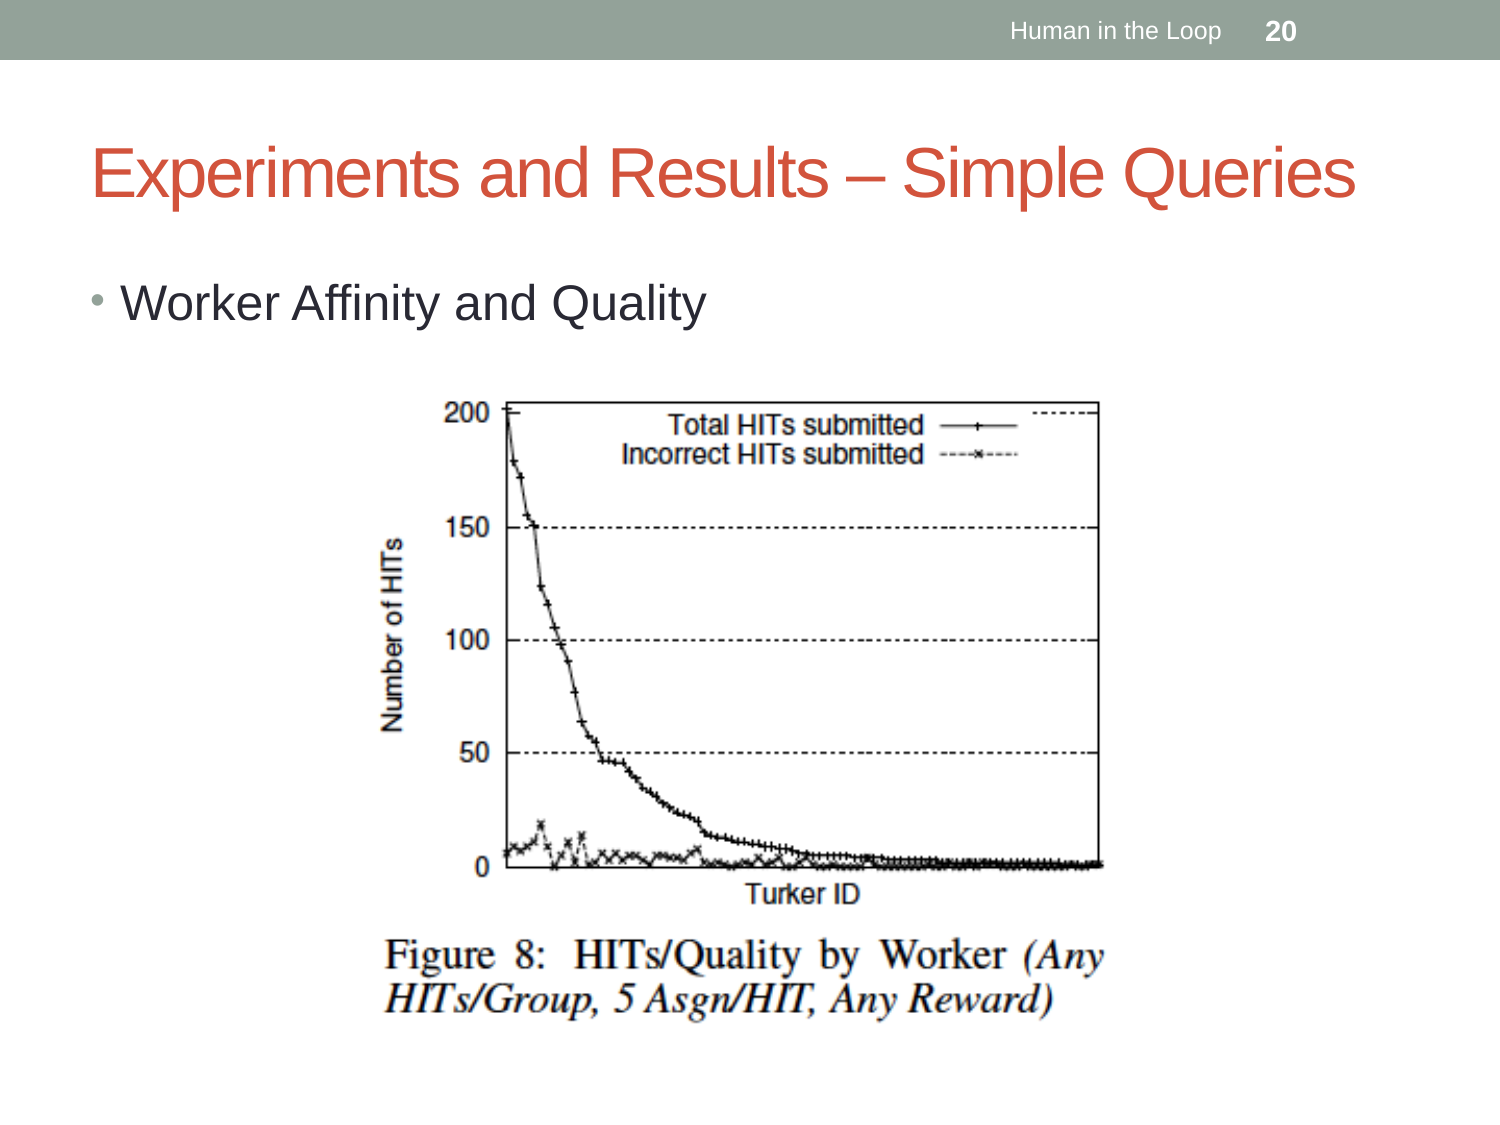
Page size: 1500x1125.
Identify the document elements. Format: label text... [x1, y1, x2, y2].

footer Human in the Loop [562, 3, 1238, 57]
picture [349, 351, 1149, 1063]
slide_number 20 [1250, 3, 1425, 57]
title Experiments and Results – Simple Queries [75, 87, 1425, 250]
list Worker Affinity and Quality [75, 262, 1425, 1063]
